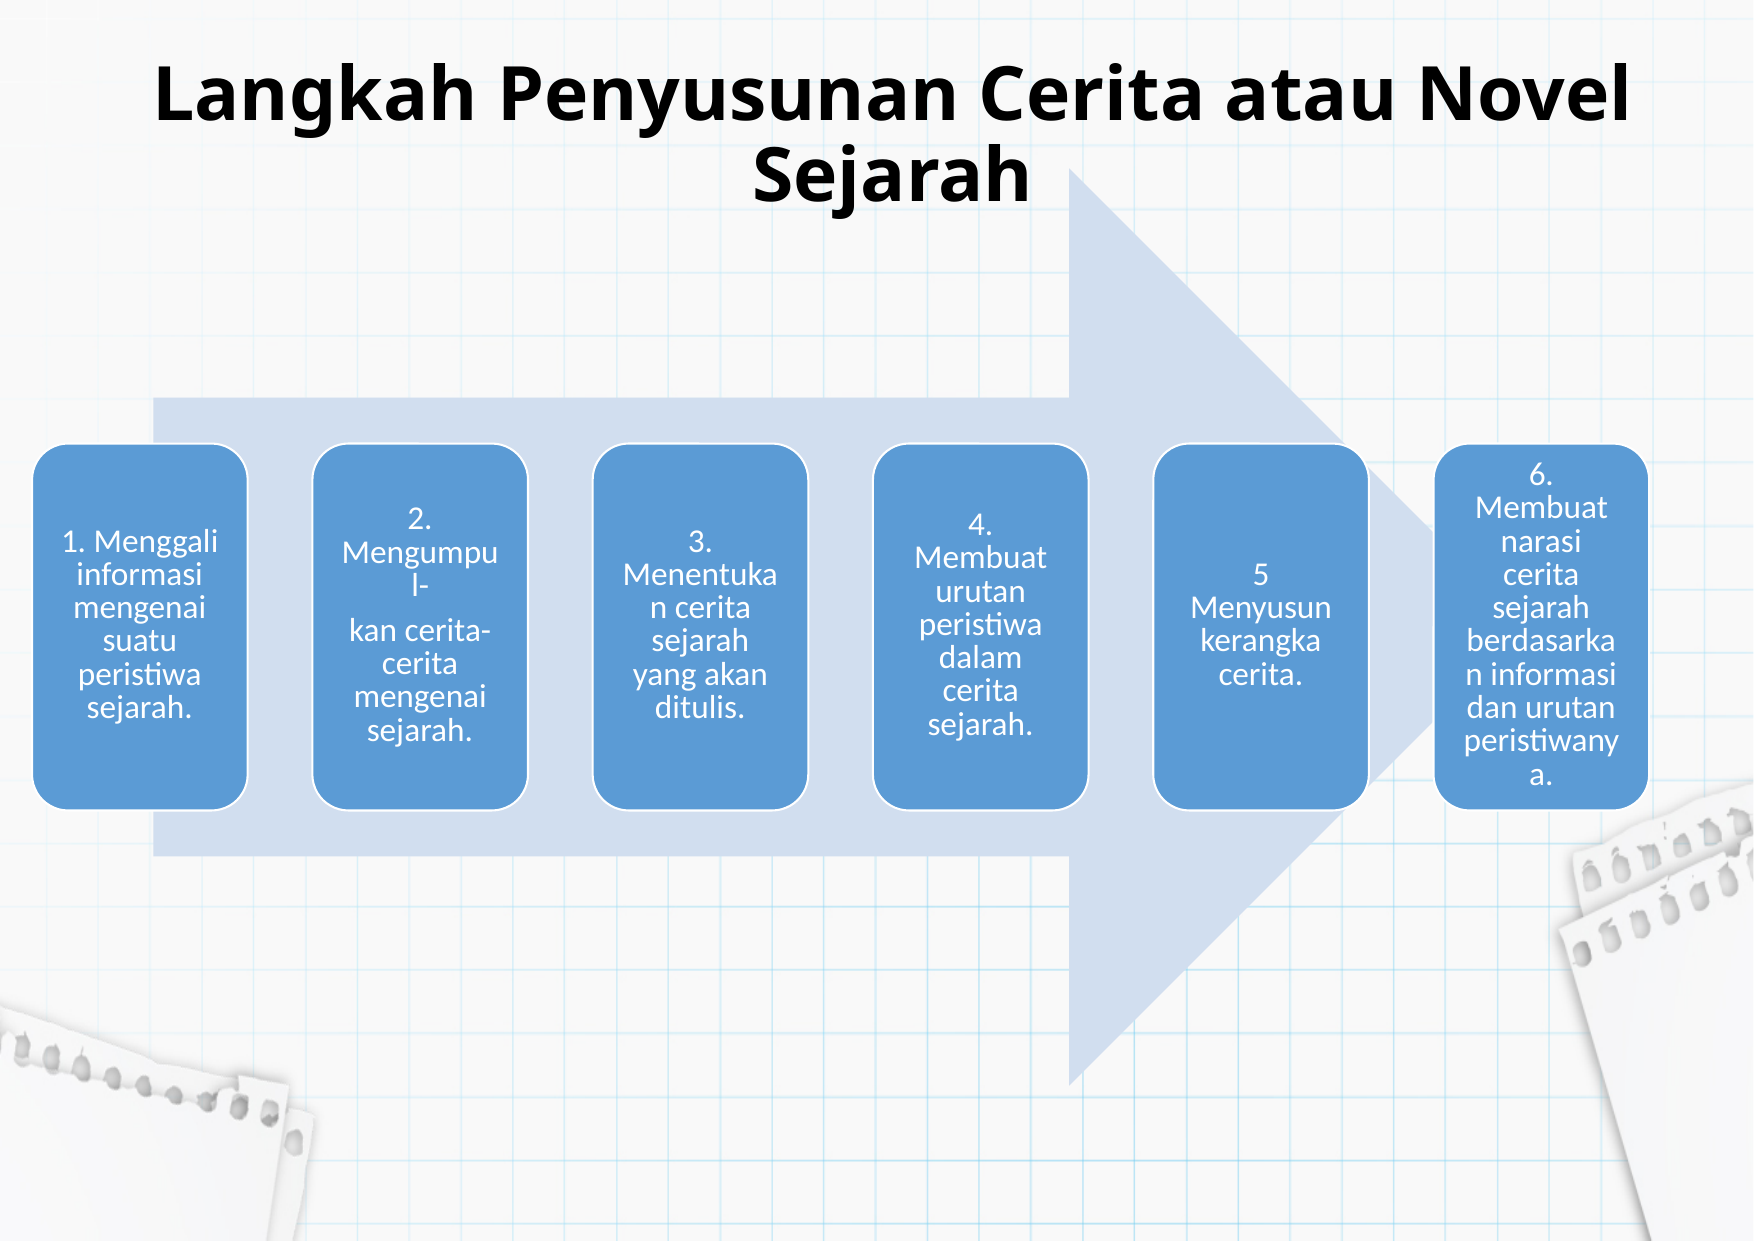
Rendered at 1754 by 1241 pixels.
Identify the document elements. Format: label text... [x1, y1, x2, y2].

title Langkah Penyusunan Cerita atau Novel Sejarah [136, 41, 1650, 168]
picture [0, 0, 1754, 1241]
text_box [32, 168, 1650, 1086]
